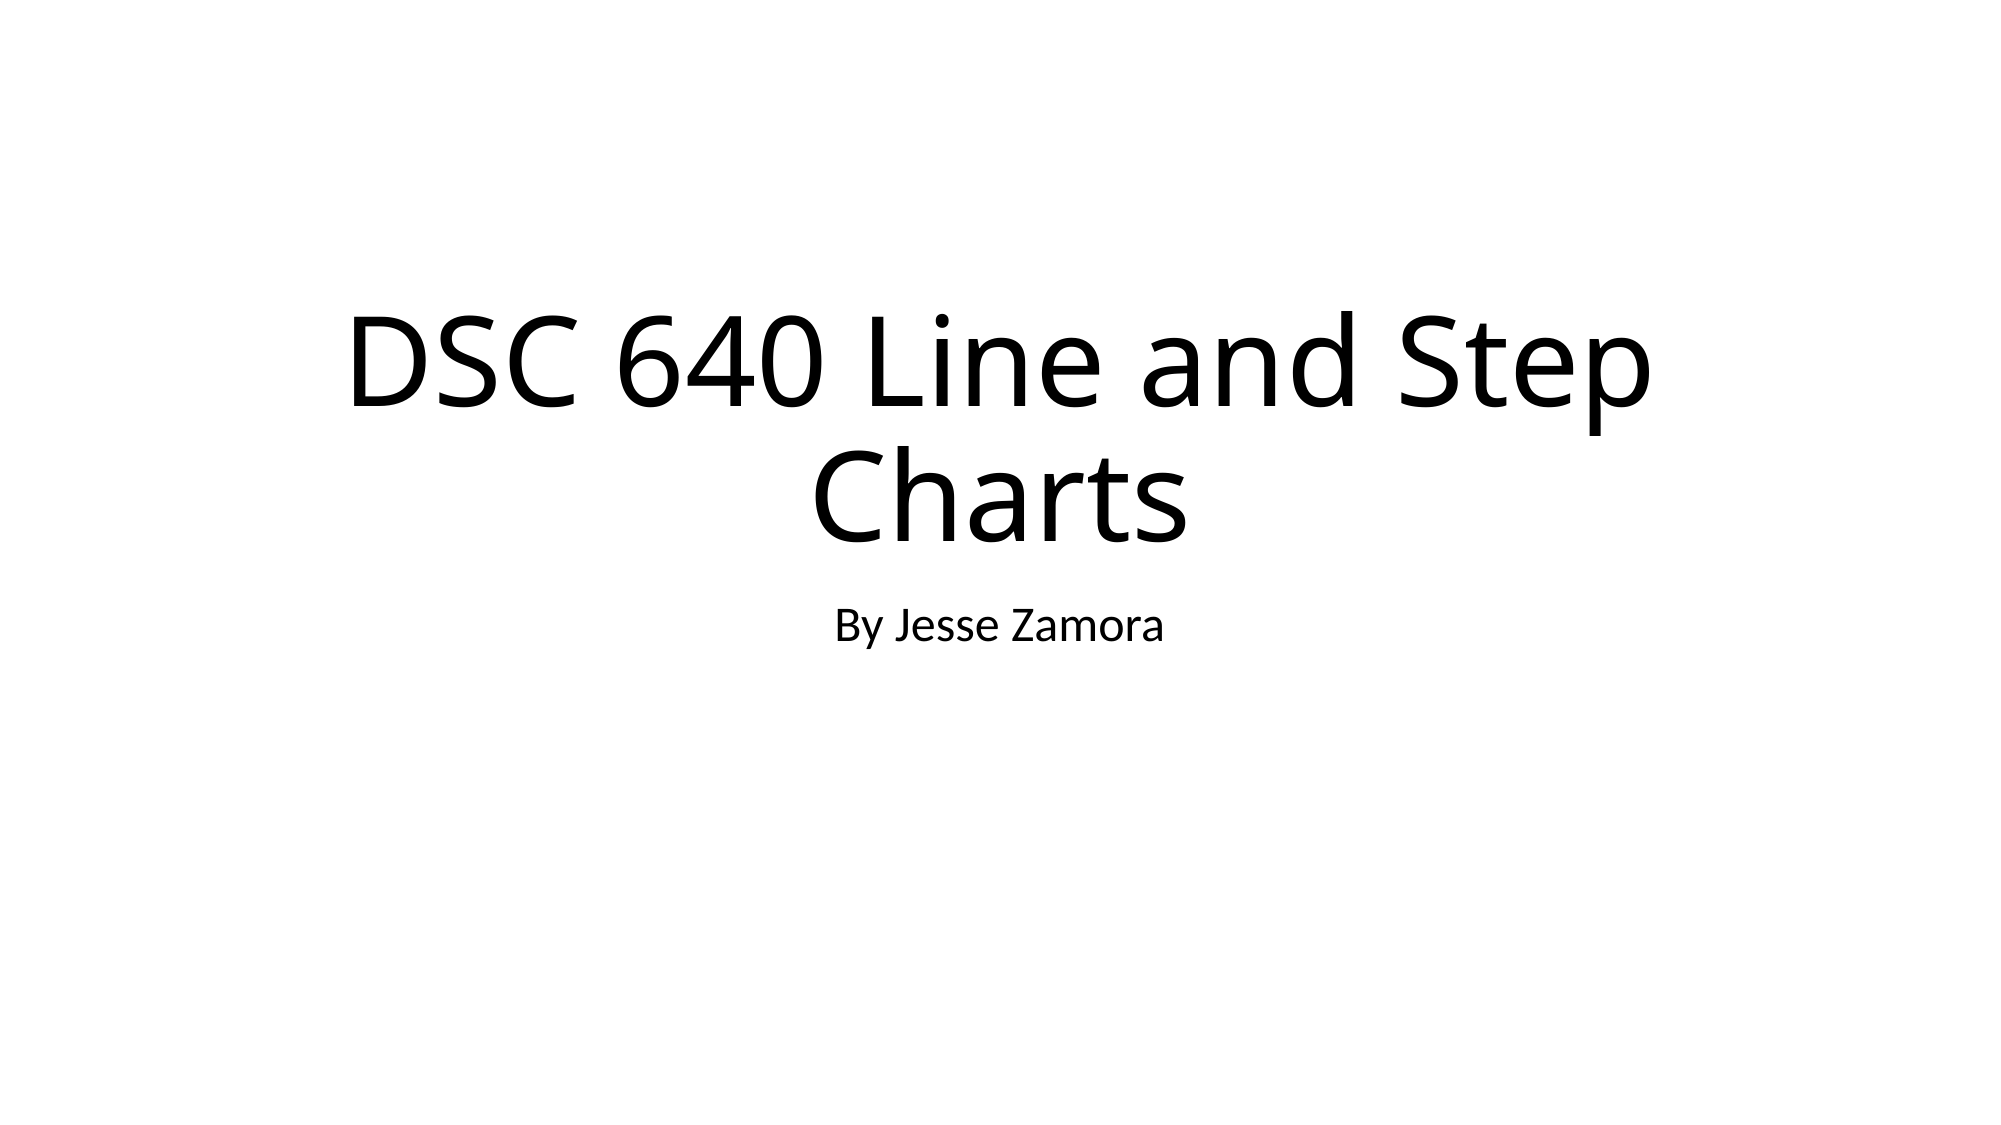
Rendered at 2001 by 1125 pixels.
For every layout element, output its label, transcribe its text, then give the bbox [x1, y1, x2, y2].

title DSC 640 Line and Step Charts [249, 184, 1750, 576]
subtitle By Jesse Zamora [249, 590, 1750, 863]
